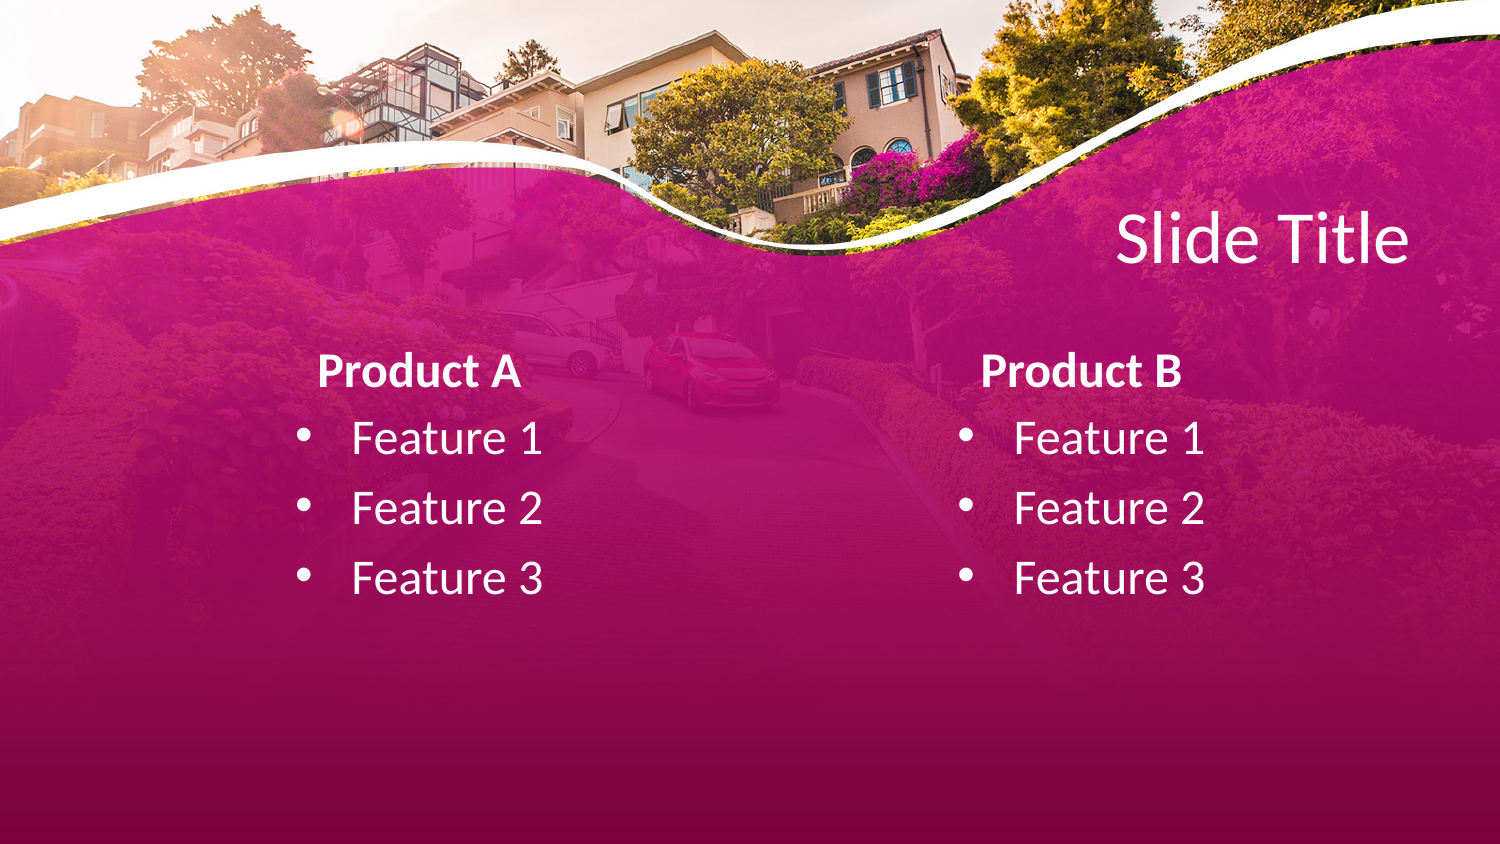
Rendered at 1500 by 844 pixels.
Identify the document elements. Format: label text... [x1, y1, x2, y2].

list Product A [88, 326, 750, 396]
picture [0, 0, 1500, 844]
list Product B [750, 326, 1413, 396]
list Feature 1 Feature 2 Feature 3 [88, 396, 750, 748]
list Feature 1 Feature 2 Feature 3 [750, 396, 1413, 748]
title Slide Title [73, 171, 1427, 297]
